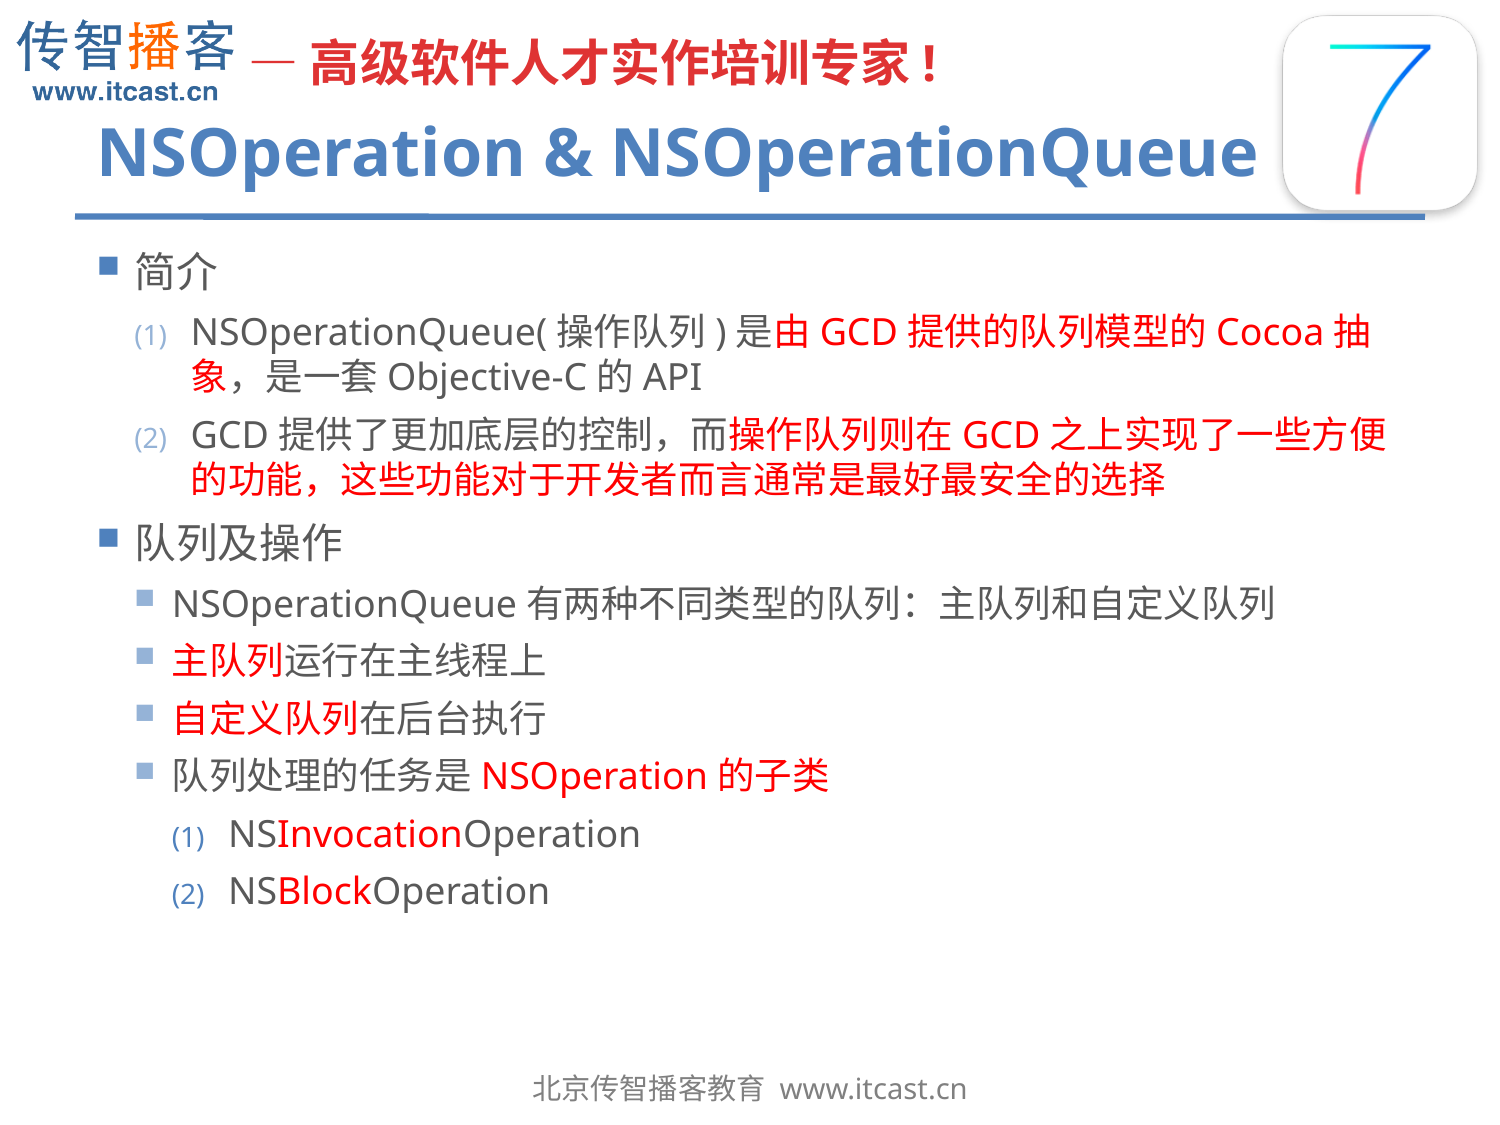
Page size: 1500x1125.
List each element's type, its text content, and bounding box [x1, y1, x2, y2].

picture [1163, 0, 1500, 263]
picture [16, 19, 234, 101]
title NSOperation & NSOperationQueue [81, 102, 1416, 237]
list 简介 NSOperationQueue(操作队列)是由GCD提供的队列模型的Cocoa抽象，是一套Objective-C的API GCD提供了更加底层的控制，而操作队列则在GCD之上实现了一些方便的功能，这些功能对于开发者而言通常是最好最安全的选择 队列及操作 NSOperationQueue有两种不同类型的队列：主队列和自定义队列 主队列运行在主线程上 自定义队列在后台执行 队列处理的任务是NSOperation的子类 NSInvocationOperation NSBlockOperation [81, 237, 1416, 1005]
